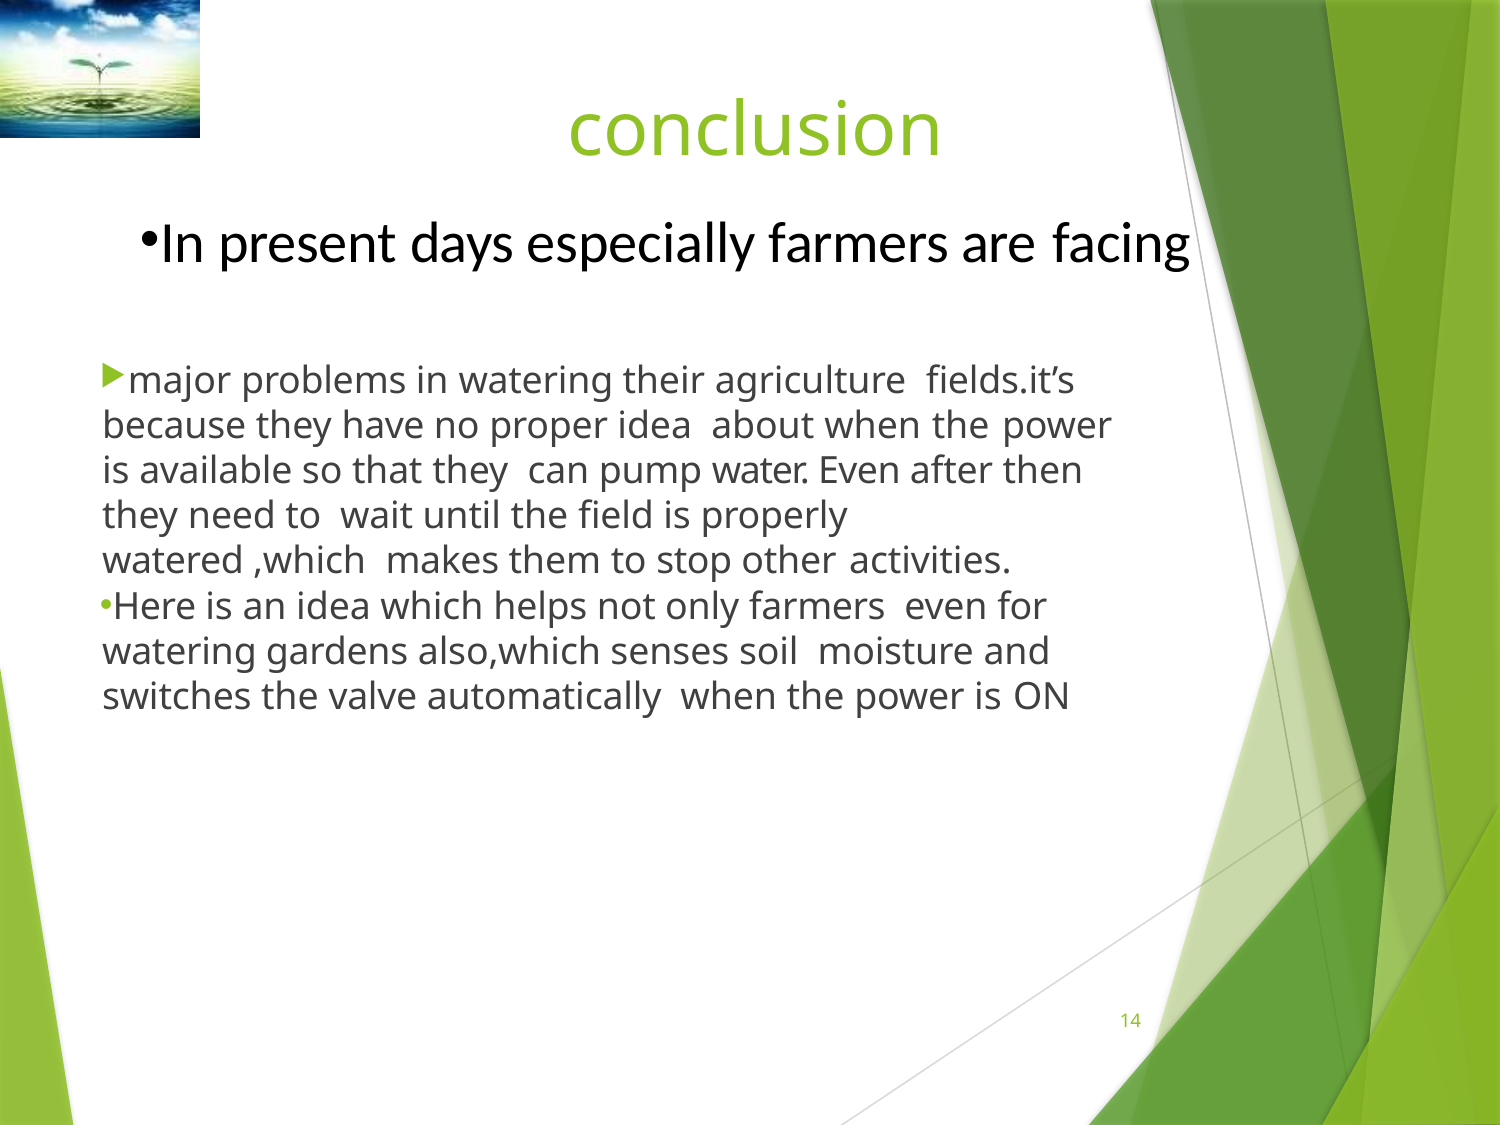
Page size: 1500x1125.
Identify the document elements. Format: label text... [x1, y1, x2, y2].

title conclusion [565, 78, 1038, 201]
text_box [0, 0, 200, 138]
text_box In present days especially farmers are facing [137, 201, 1204, 274]
slide_number 14 [1057, 694, 1142, 1125]
list major problems in watering their agriculture fields.it’s because they have no proper idea about when the power is available so that they can pump water. Even after then they need to wait until the field is properly watered ,which makes them to stop other activities. Here is an idea which helps not only farmers even for watering gardens also,which senses soil moisture and switches the valve automatically when the power is ON [99, 354, 1142, 995]
